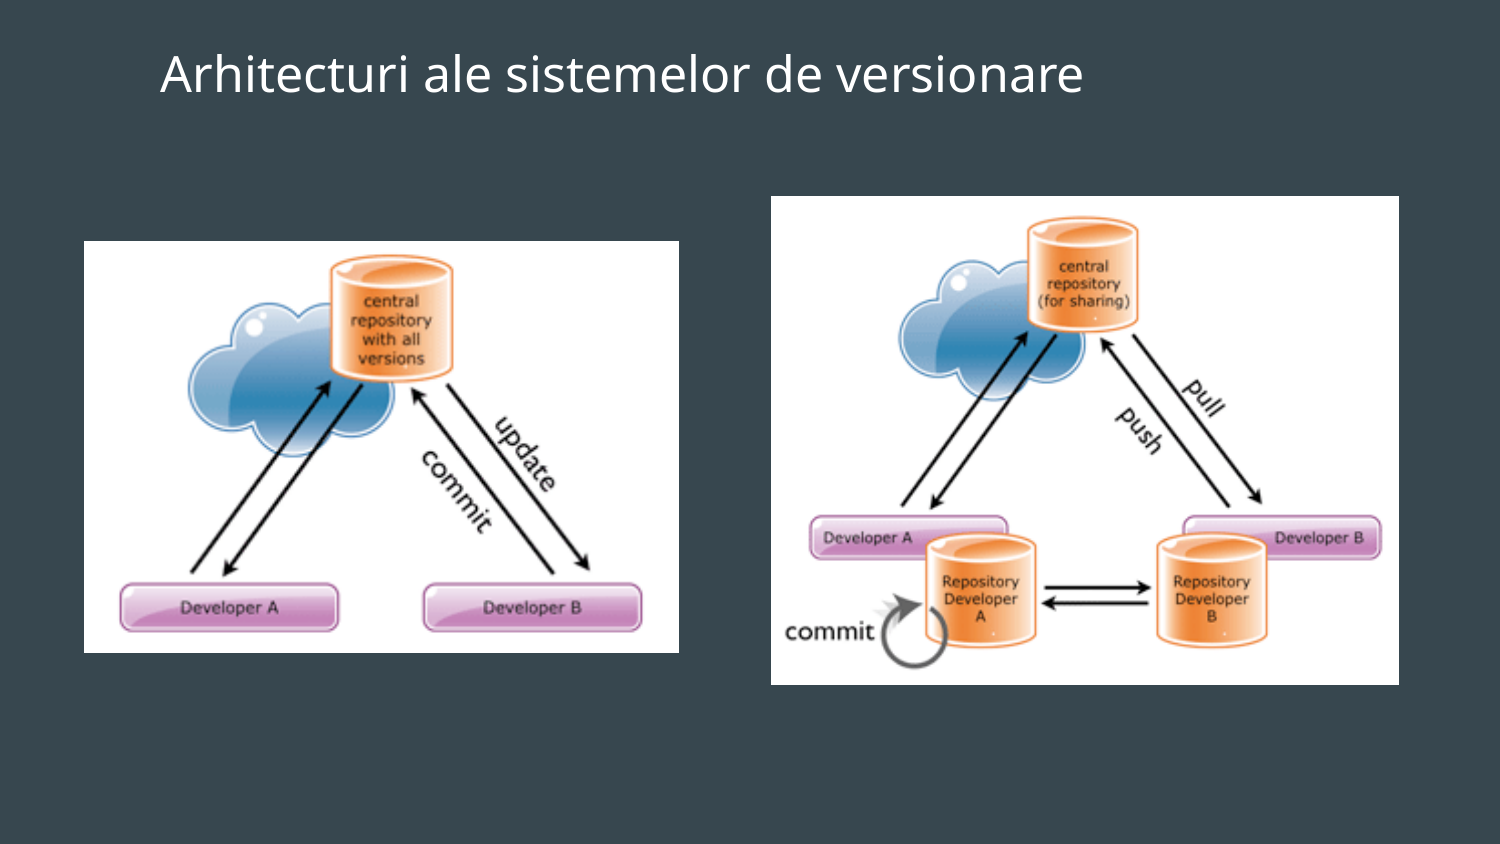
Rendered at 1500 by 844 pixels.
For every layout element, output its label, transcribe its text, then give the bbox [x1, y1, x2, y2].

picture [770, 196, 1400, 685]
title Arhitecturi ale sistemelor de versionare [145, 27, 1182, 103]
picture [84, 240, 679, 653]
